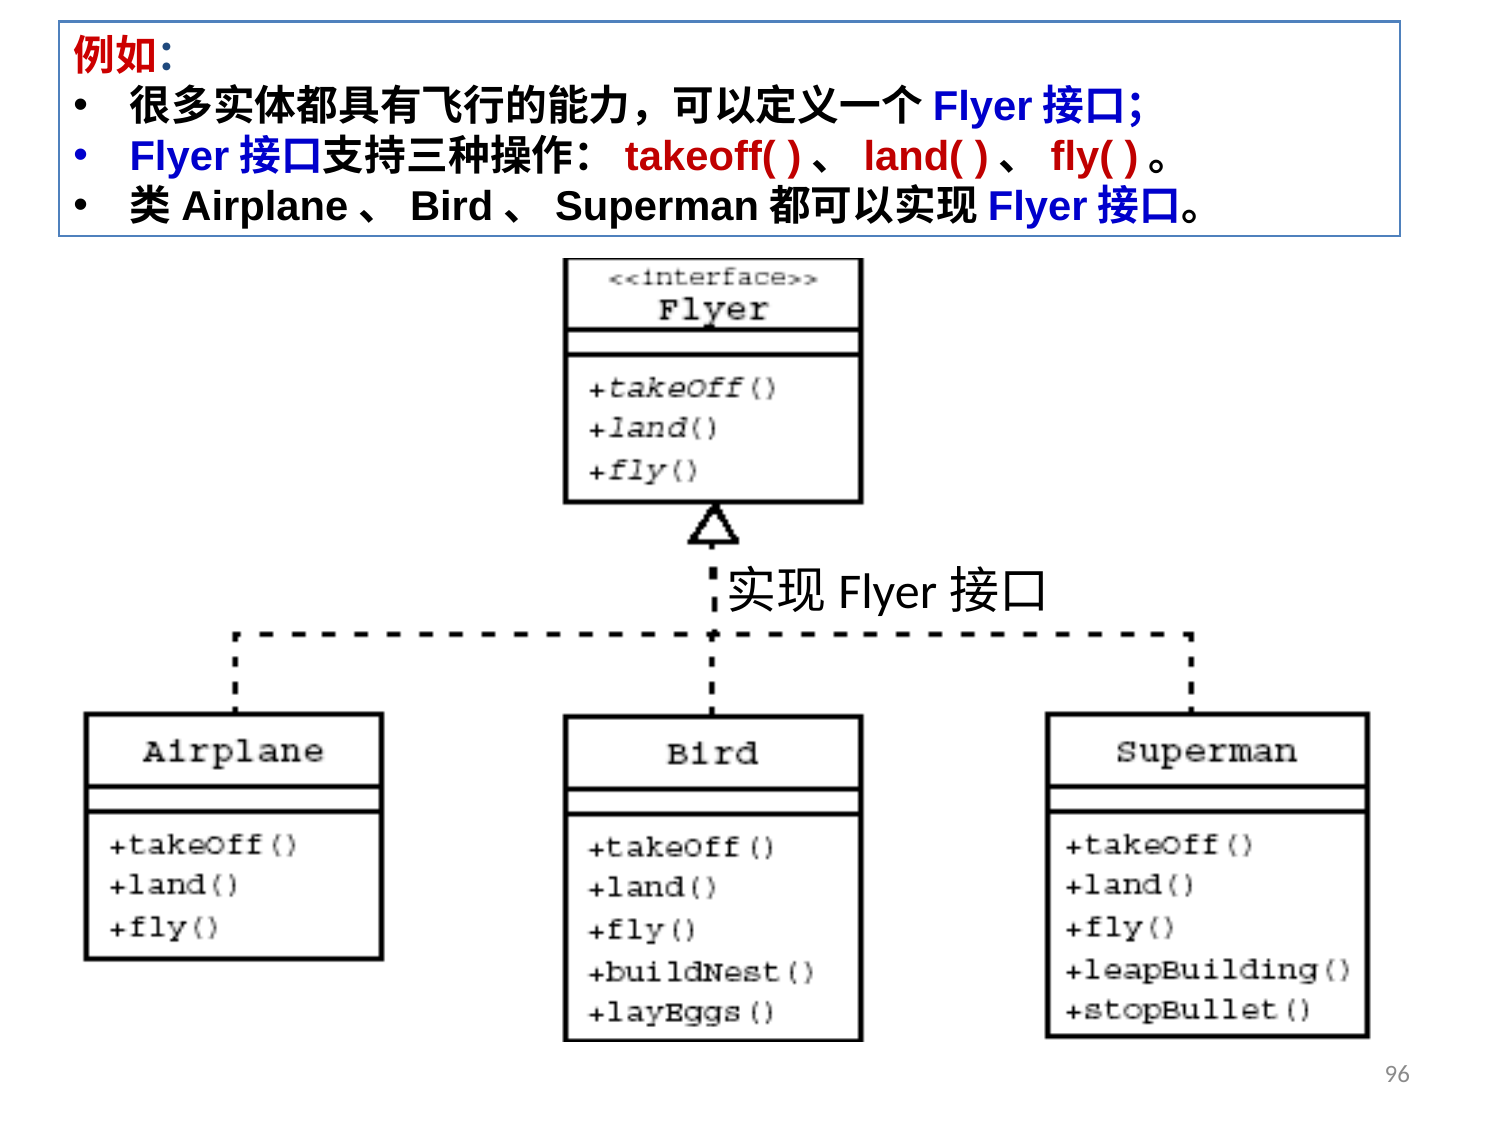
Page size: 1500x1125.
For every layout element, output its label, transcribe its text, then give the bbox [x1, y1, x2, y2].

text_box 例如： 很多实体都具有飞行的能力，可以定义一个Flyer接口； Flyer接口支持三种操作：takeoff( )、land( )、fly( )。 类Airplane、Bird、Superman都可以实现Flyer接口。 [58, 21, 1401, 237]
picture [79, 257, 1380, 1043]
slide_number 96 [1074, 1042, 1425, 1103]
